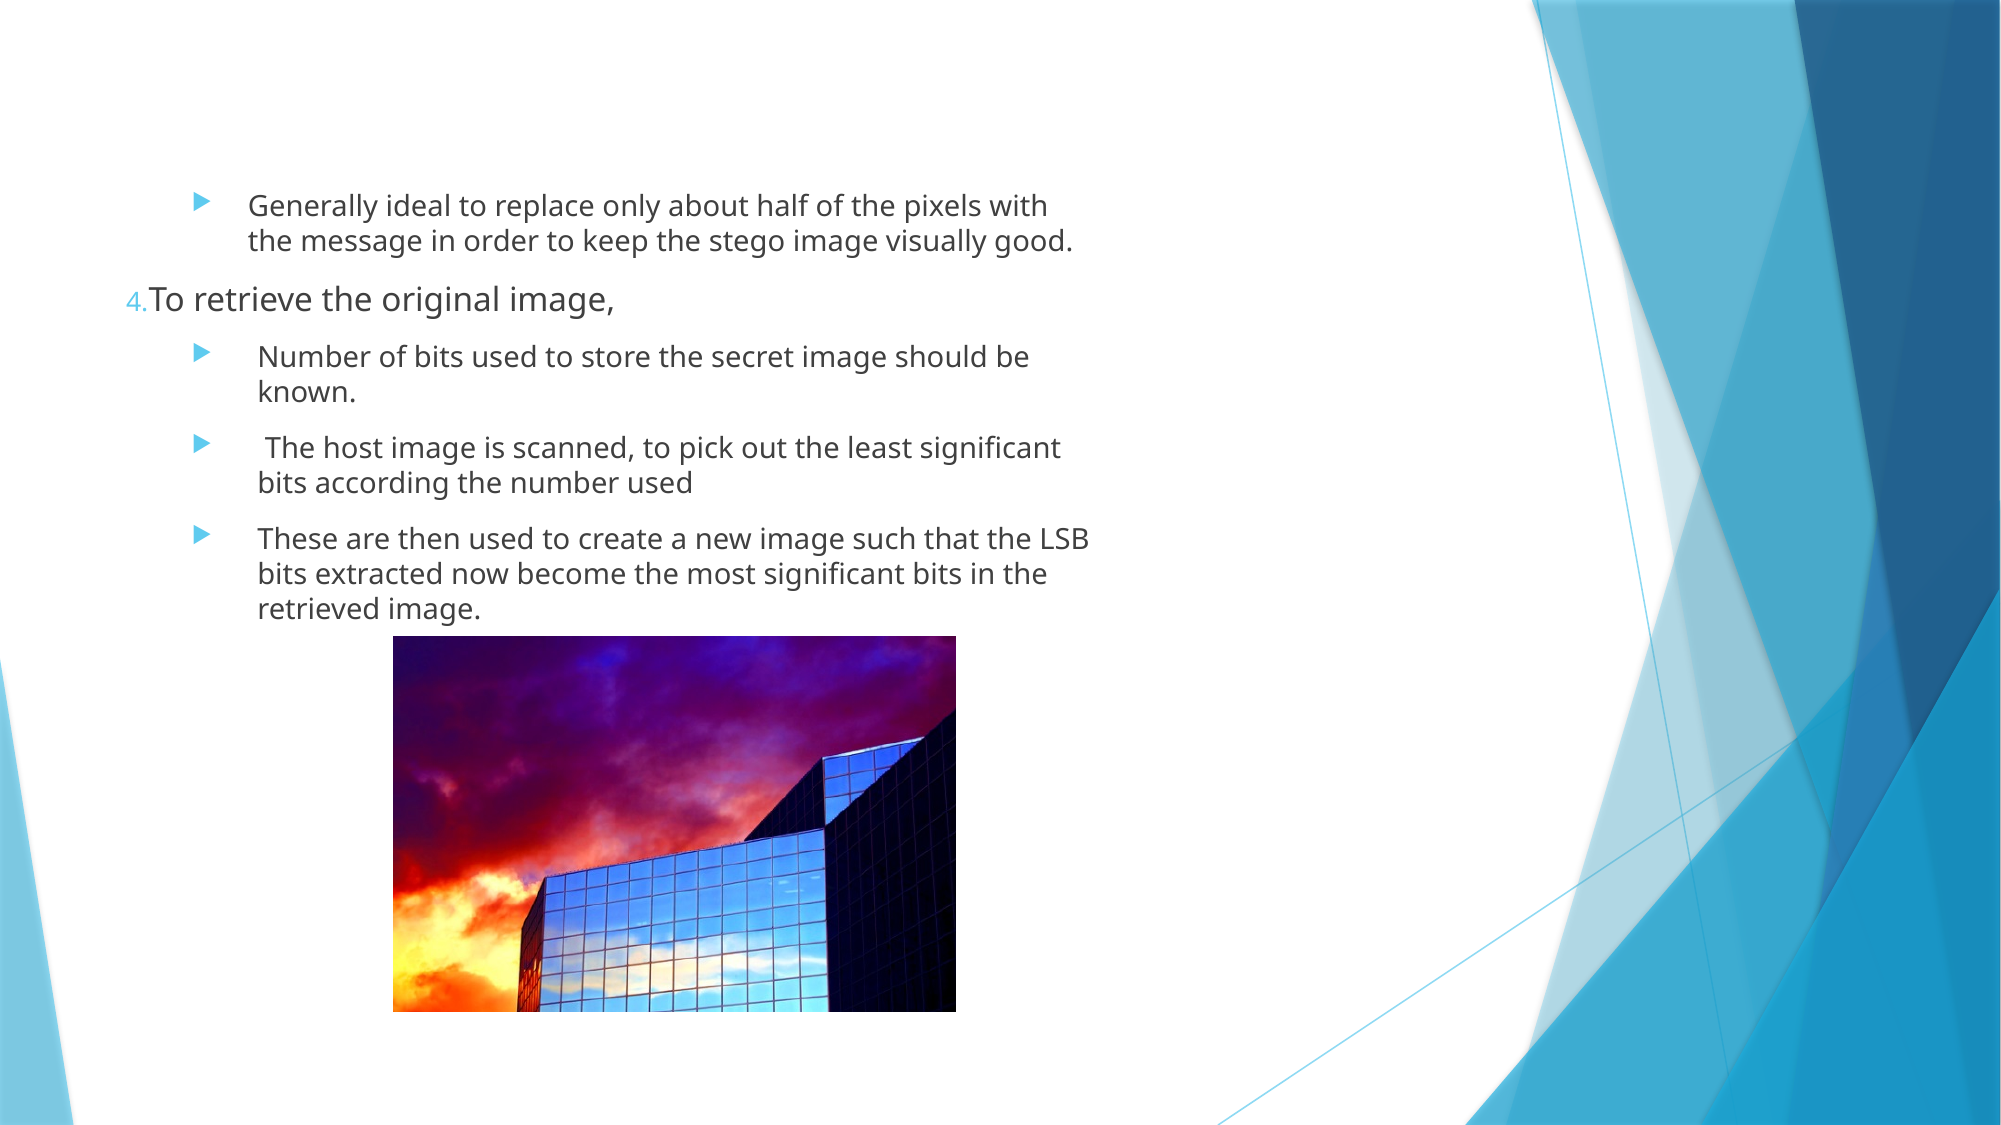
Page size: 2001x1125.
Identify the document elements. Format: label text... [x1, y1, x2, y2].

list Generally ideal to replace only about half of the pixels with the message in order to keep the stego image visually good. To retrieve the original image, Number of bits used to store the secret image should be known. The host image is scanned, to pick out the least significant bits according the number used These are then used to create a new image such that the LSB bits extracted now become the most significant bits in the retrieved image. [111, 179, 1116, 617]
picture [392, 636, 957, 1013]
